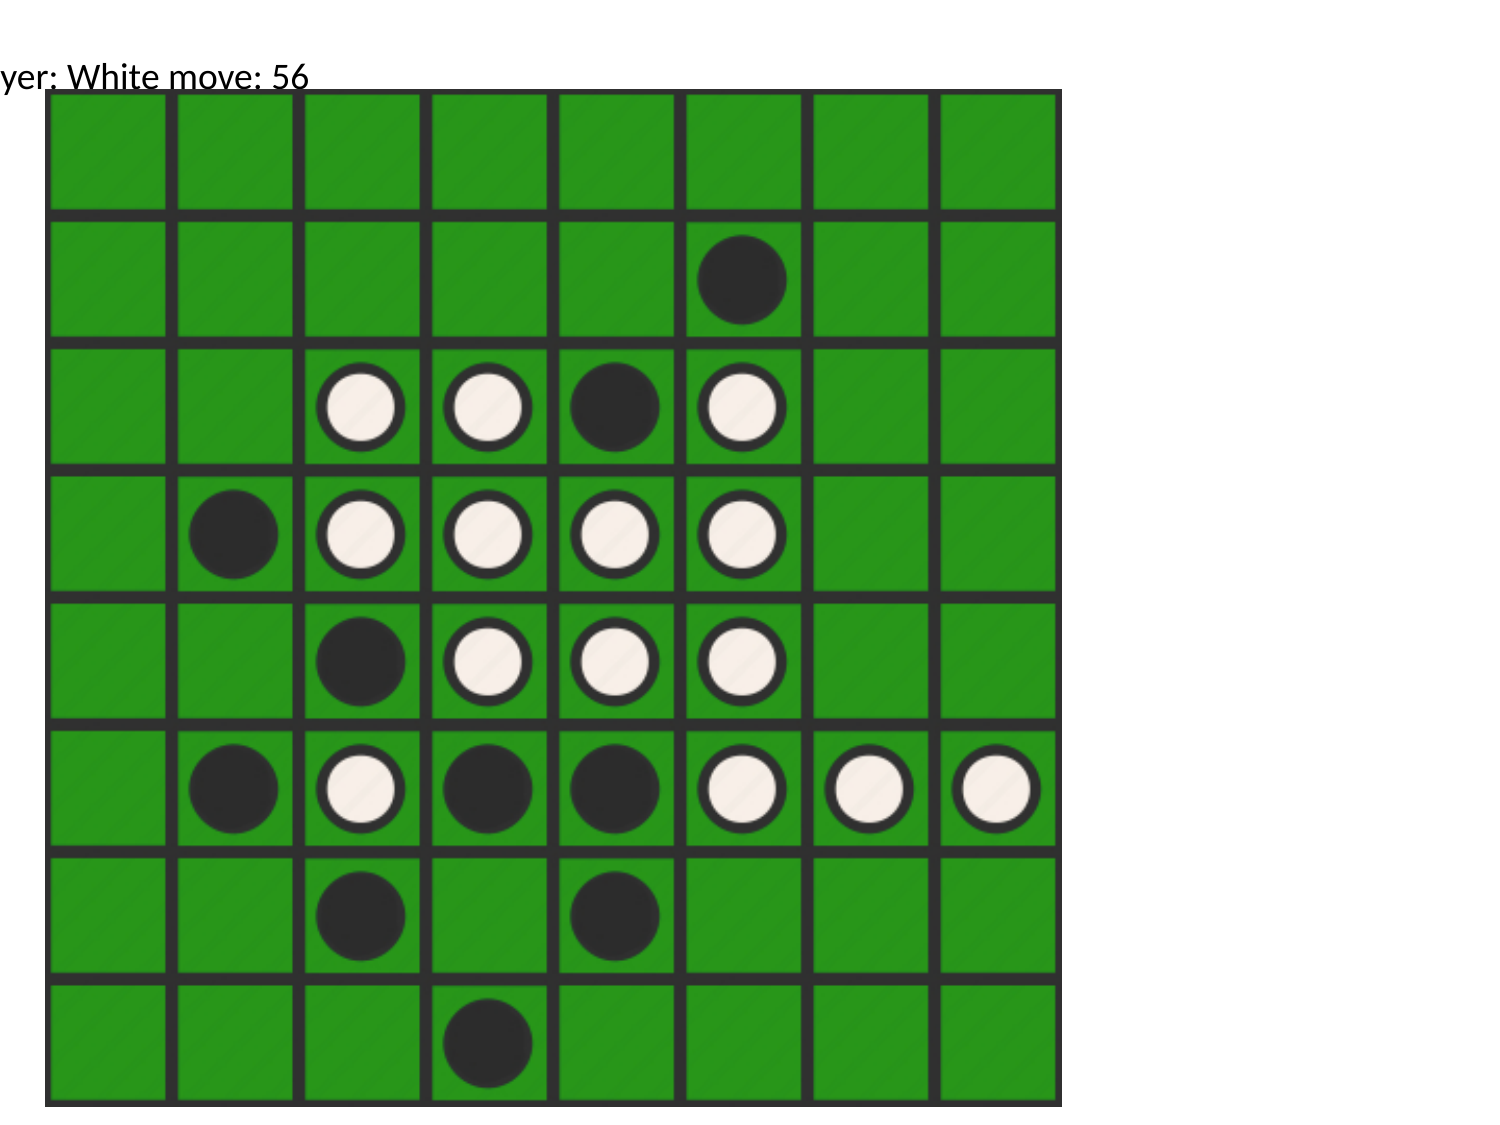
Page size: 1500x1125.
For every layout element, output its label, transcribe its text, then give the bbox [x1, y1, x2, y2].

text_box turn: 20 player: White move: 56 [0, 44, 325, 105]
picture [44, 89, 1062, 1107]
